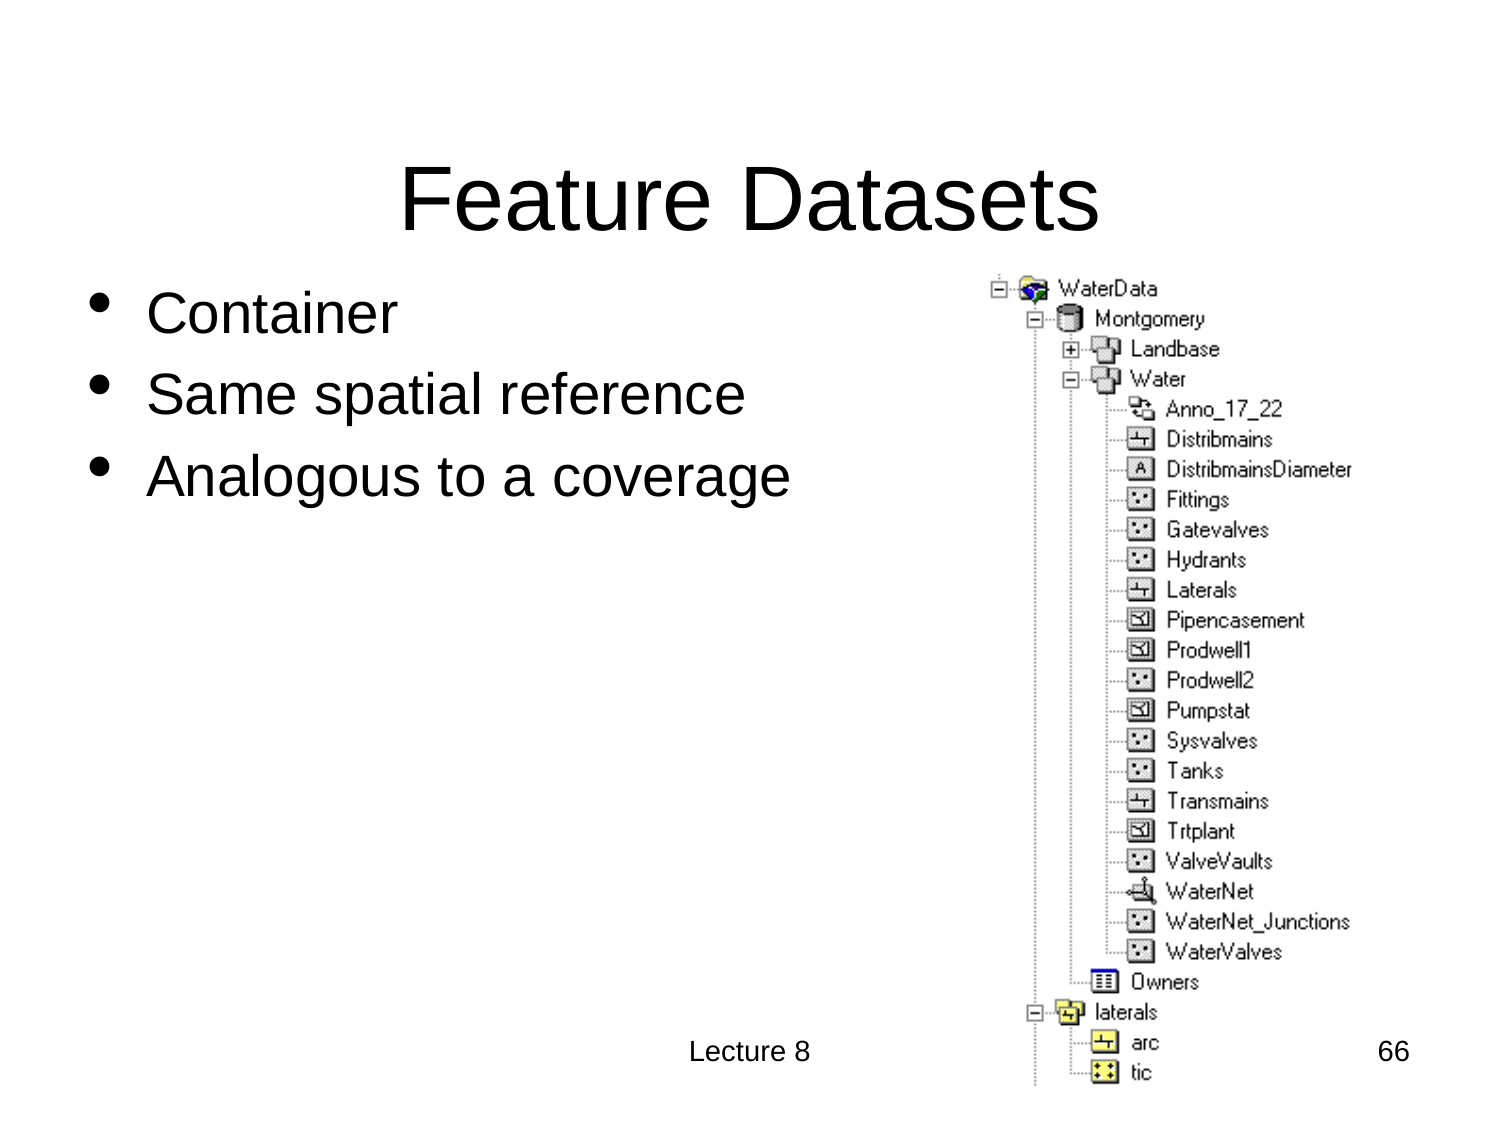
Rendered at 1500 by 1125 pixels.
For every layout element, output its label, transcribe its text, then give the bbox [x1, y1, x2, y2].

picture [978, 274, 1395, 1088]
slide_number <number> [1074, 1024, 1425, 1103]
footer Lecture 8 [512, 1024, 988, 1103]
title Feature Datasets [112, 99, 1388, 274]
list Container Same spatial reference Analogous to a coverage [74, 267, 1068, 972]
